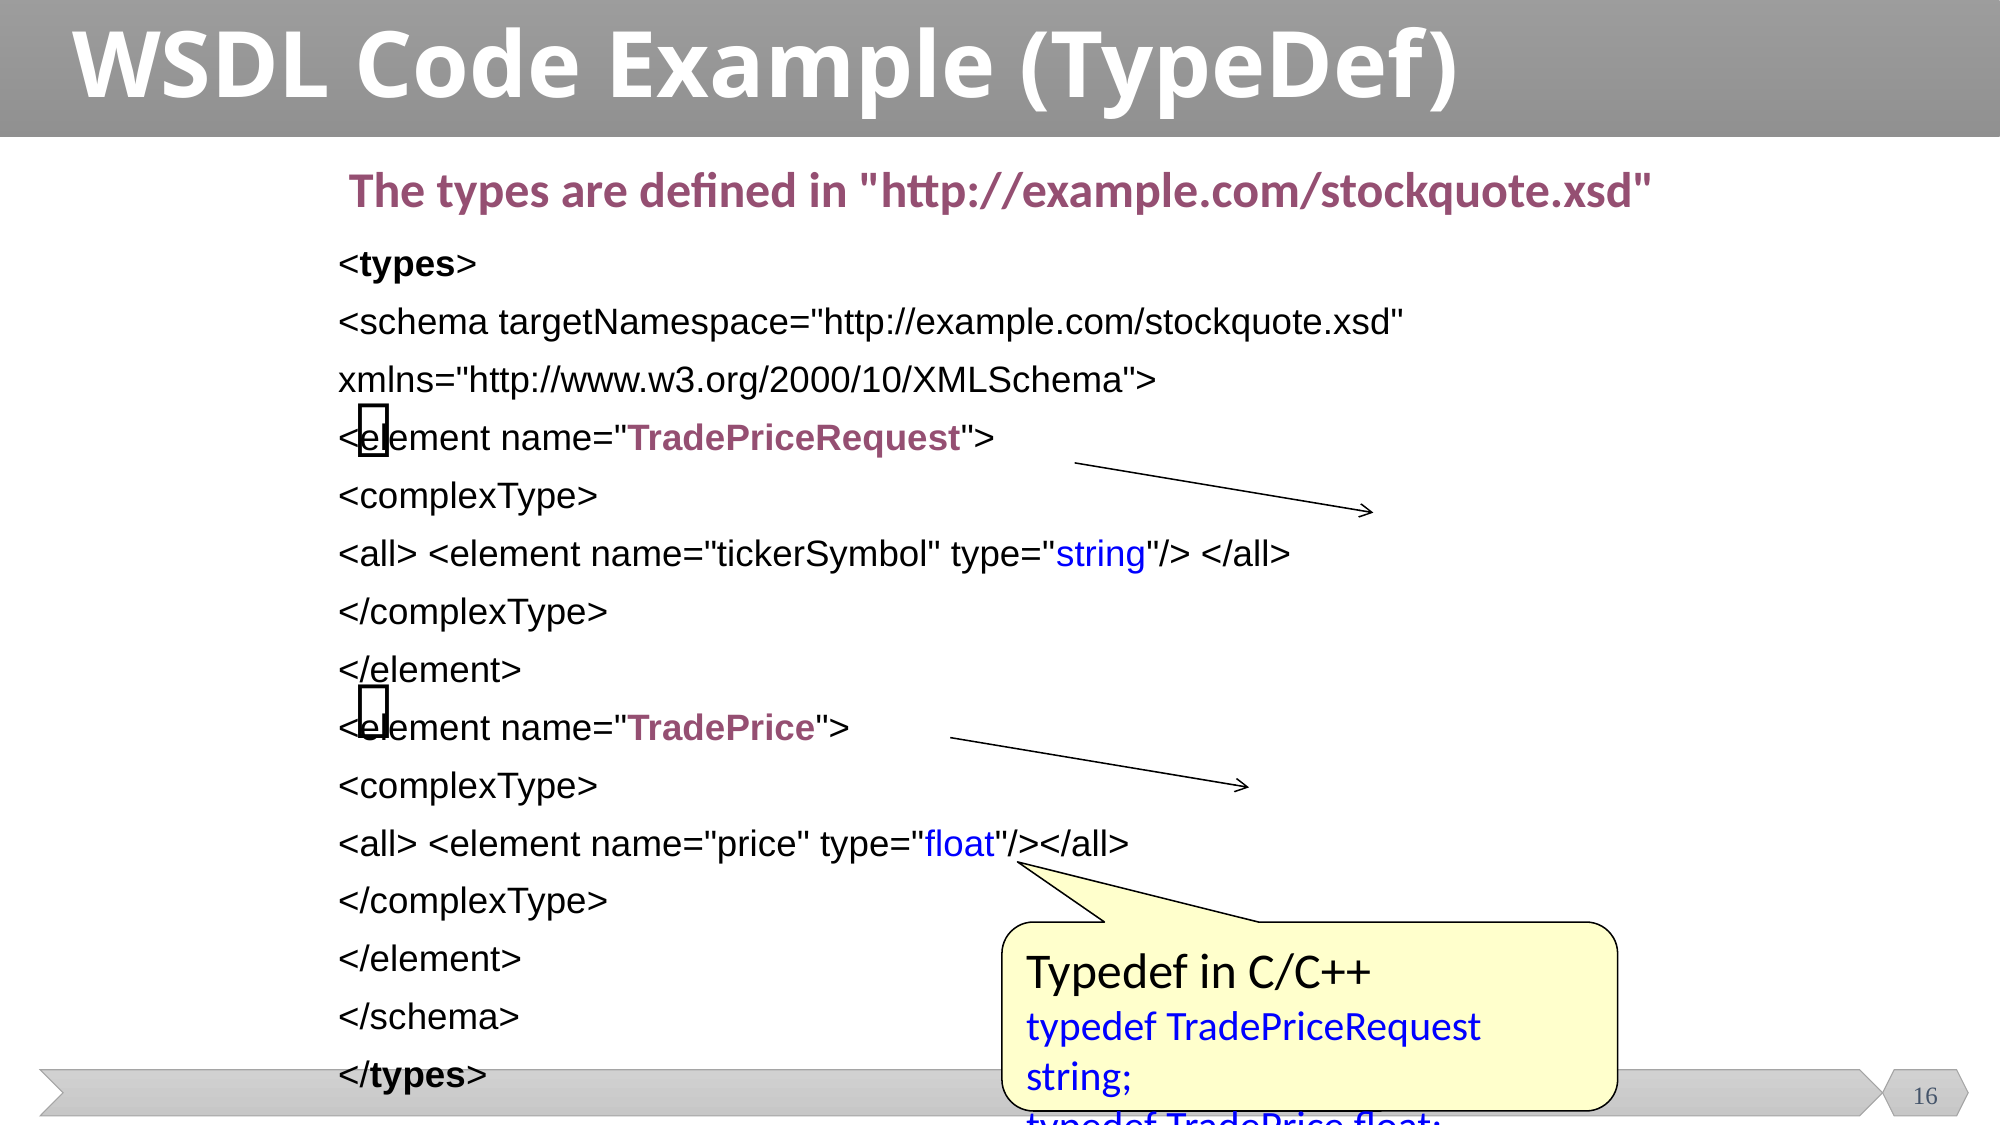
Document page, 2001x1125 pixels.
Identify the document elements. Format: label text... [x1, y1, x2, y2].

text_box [950, 737, 1250, 788]
text_box Typedef in C/C++ typedef TradePriceRequest string; typedef TradePrice float; [1001, 861, 1618, 1112]
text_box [1074, 462, 1374, 513]
list <types> <schema targetNamespace="http://example.com/stockquote.xsd" xmlns="http://www.w3.org/2000/10/XMLSchema"> <element name="TradePriceRequest"> <complexType> <all> <element name="tickerSymbol" type="string"/> </all> </complexType> </element> <element name="TradePrice"> <complexType> <all> <element name="price" type="float"/></all> </complexType> </element> </schema> </types> [287, 237, 1719, 1113]
slide_number 16 [1882, 1065, 1969, 1125]
text_box  [336, 374, 412, 480]
title WSDL Code Example (TypeDef) [56, 0, 1969, 137]
text_box The types are defined in "http://example.com/stockquote.xsd" [333, 149, 1670, 225]
text_box  [336, 656, 412, 762]
